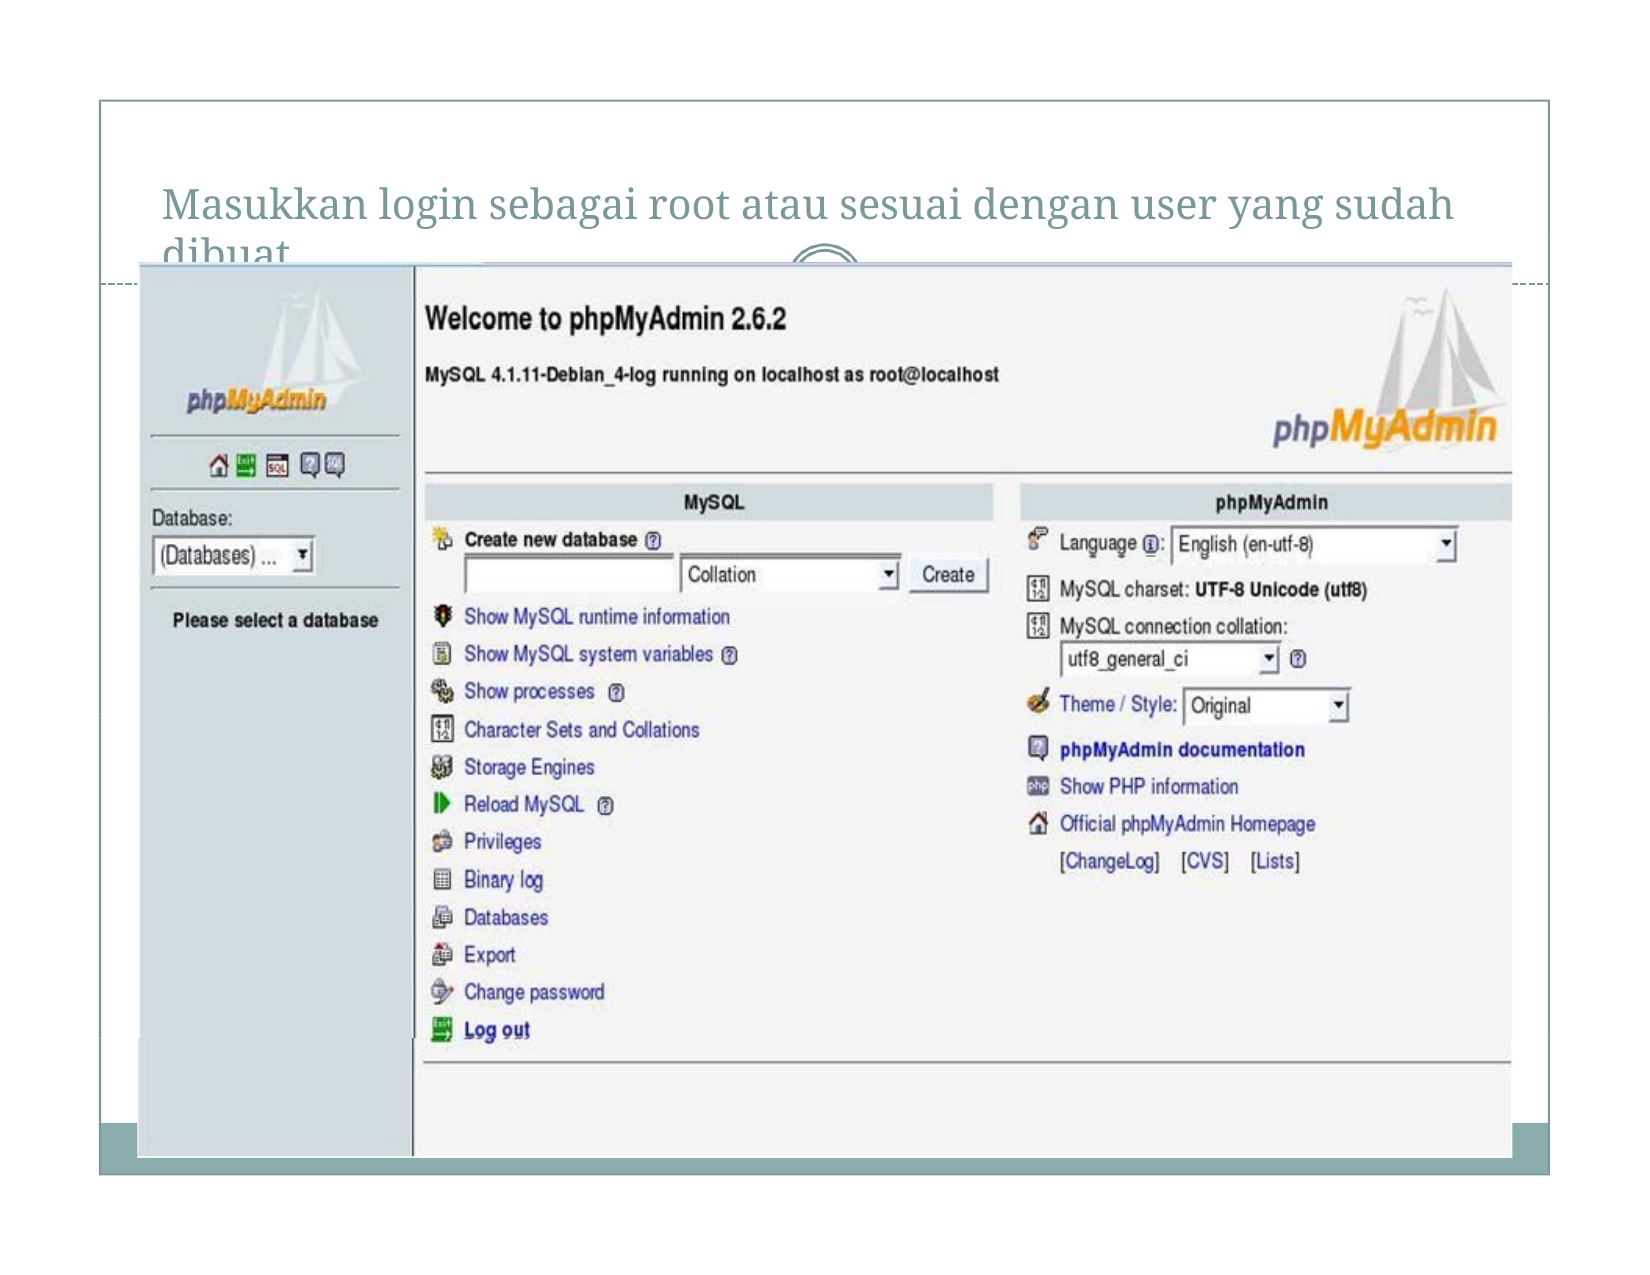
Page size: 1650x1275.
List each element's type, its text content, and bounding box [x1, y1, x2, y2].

text_box Masukkan login sebagai root atau sesuai dengan user yang sudah dibuat [159, 176, 1490, 234]
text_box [98, 235, 1551, 1176]
